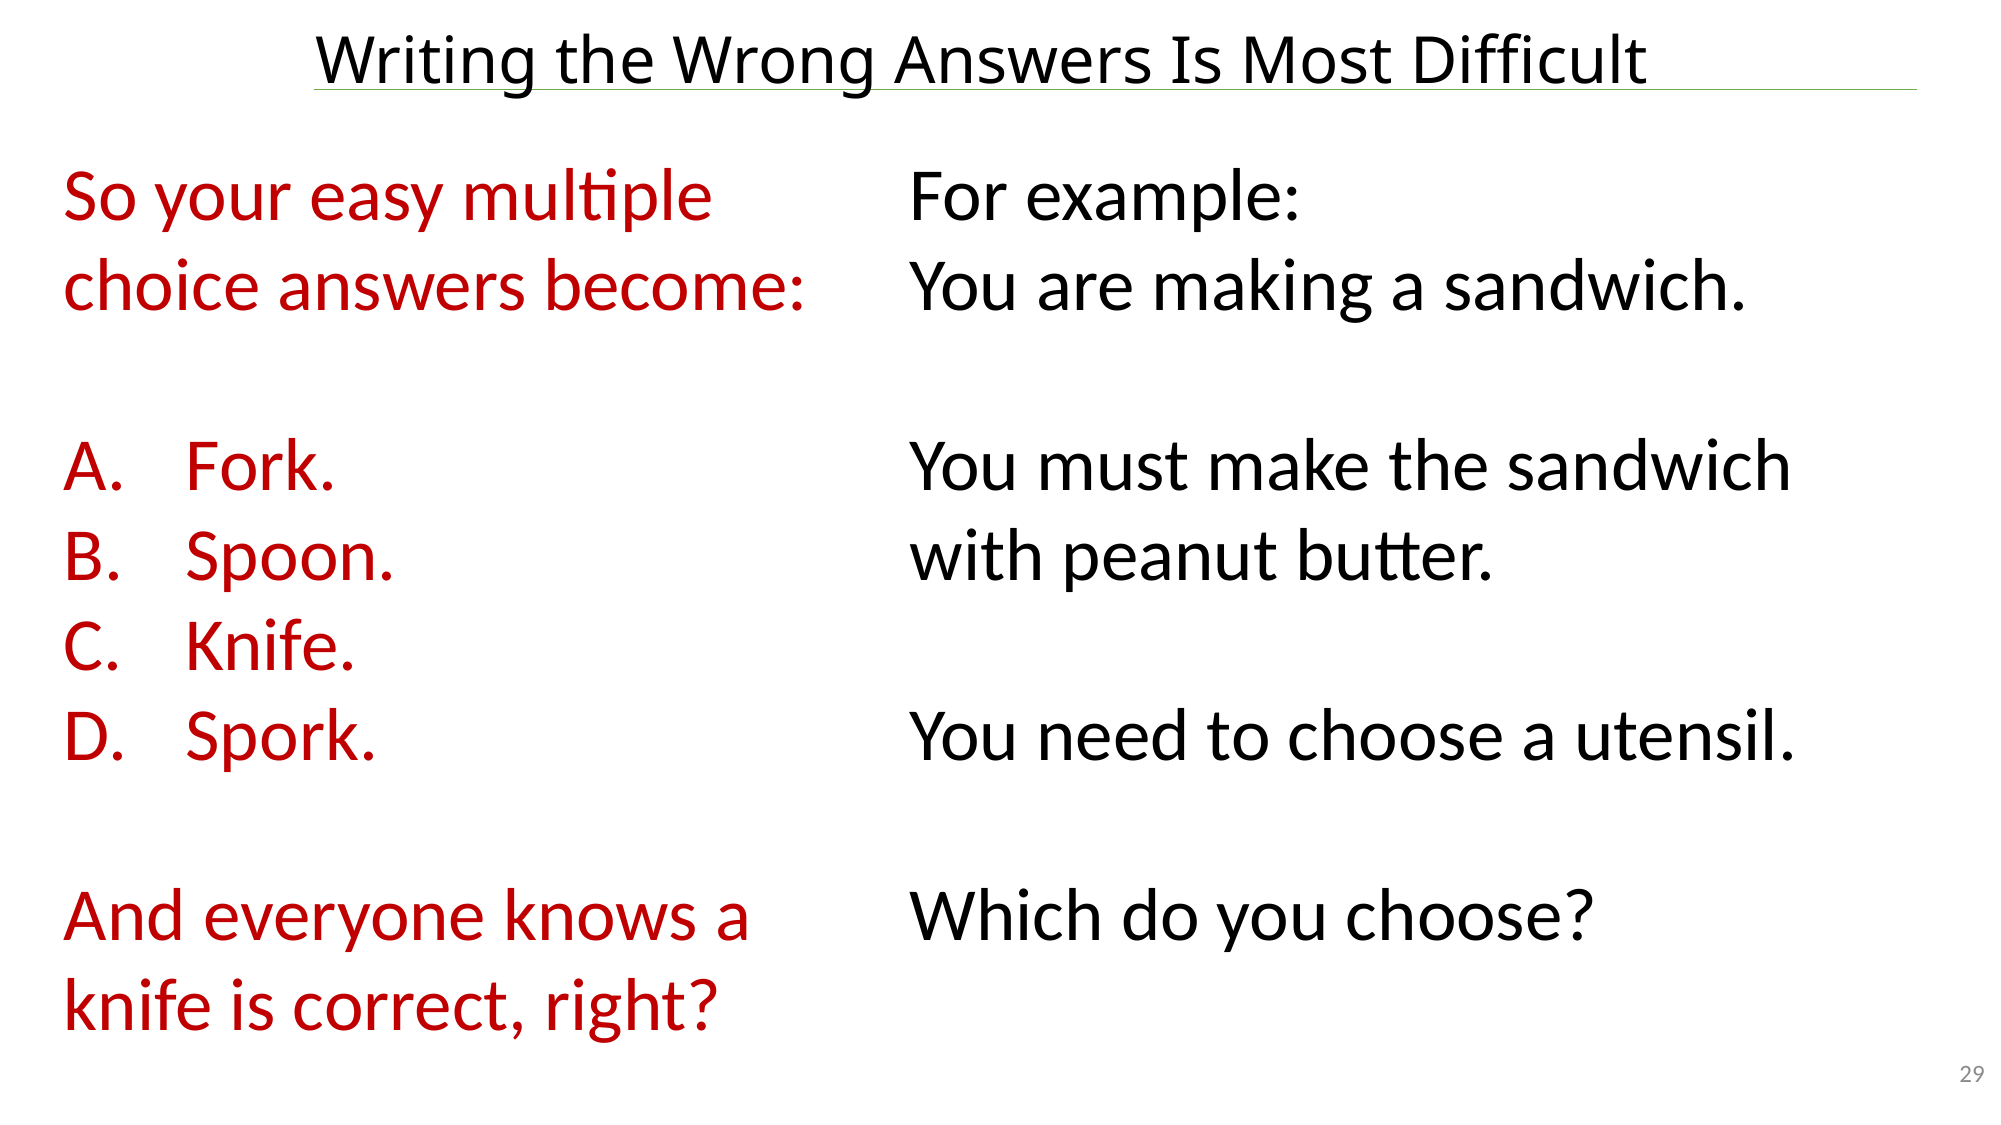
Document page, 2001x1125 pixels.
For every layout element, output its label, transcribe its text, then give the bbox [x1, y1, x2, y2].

text_box So your easy multiple choice answers become: Fork. Spoon. Knife. Spork. And everyone knows a knife is correct, right? [48, 137, 894, 867]
slide_number 29 [1533, 1042, 2000, 1103]
text_box For example: You are making a sandwich. You must make the sandwich with peanut butter. You need to choose a utensil. Which do you choose? [894, 137, 1954, 867]
title Writing the Wrong Answers Is Most Difficult [300, 0, 1917, 125]
